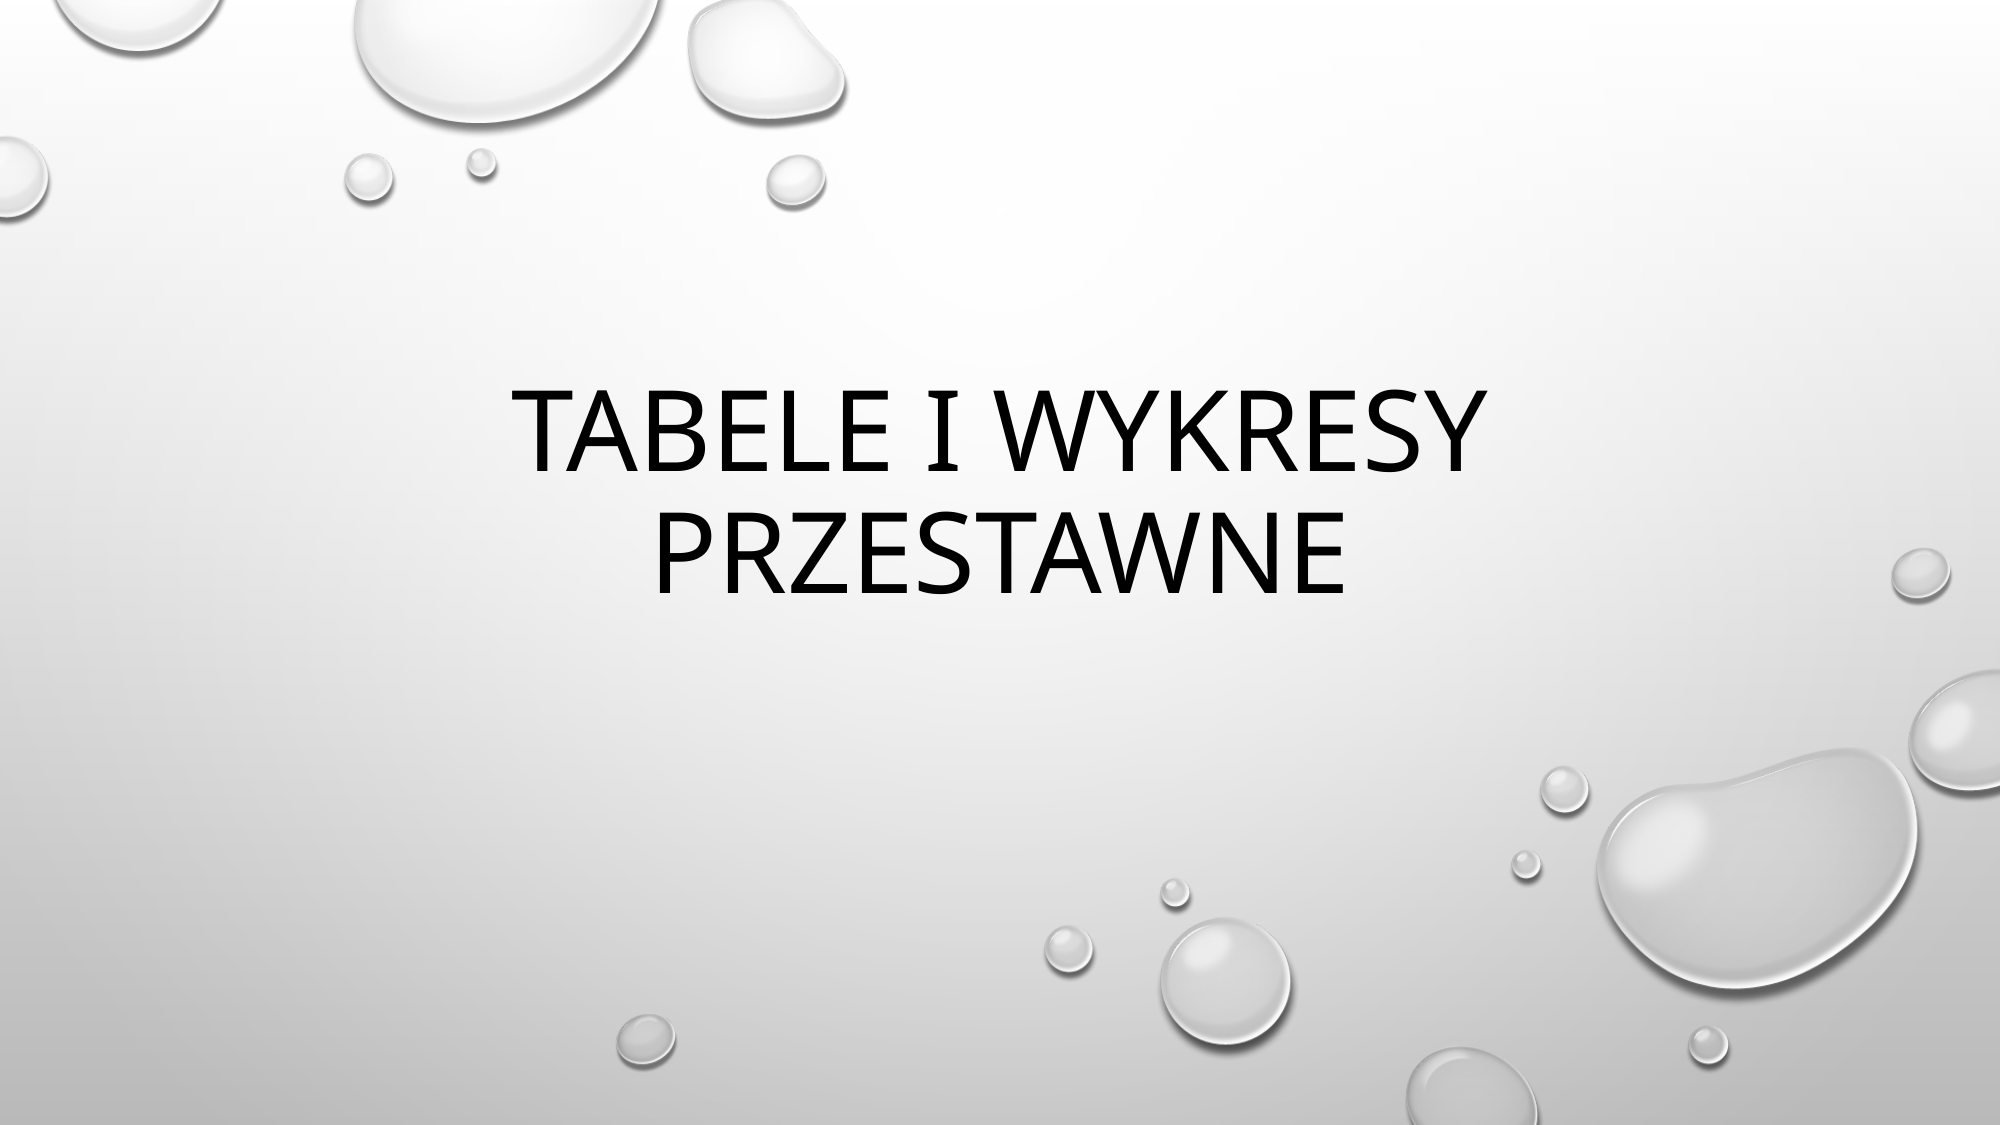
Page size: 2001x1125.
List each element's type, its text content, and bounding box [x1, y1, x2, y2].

title Tabele i wykresy przestawne [287, 213, 1713, 625]
picture [0, 0, 2000, 1125]
